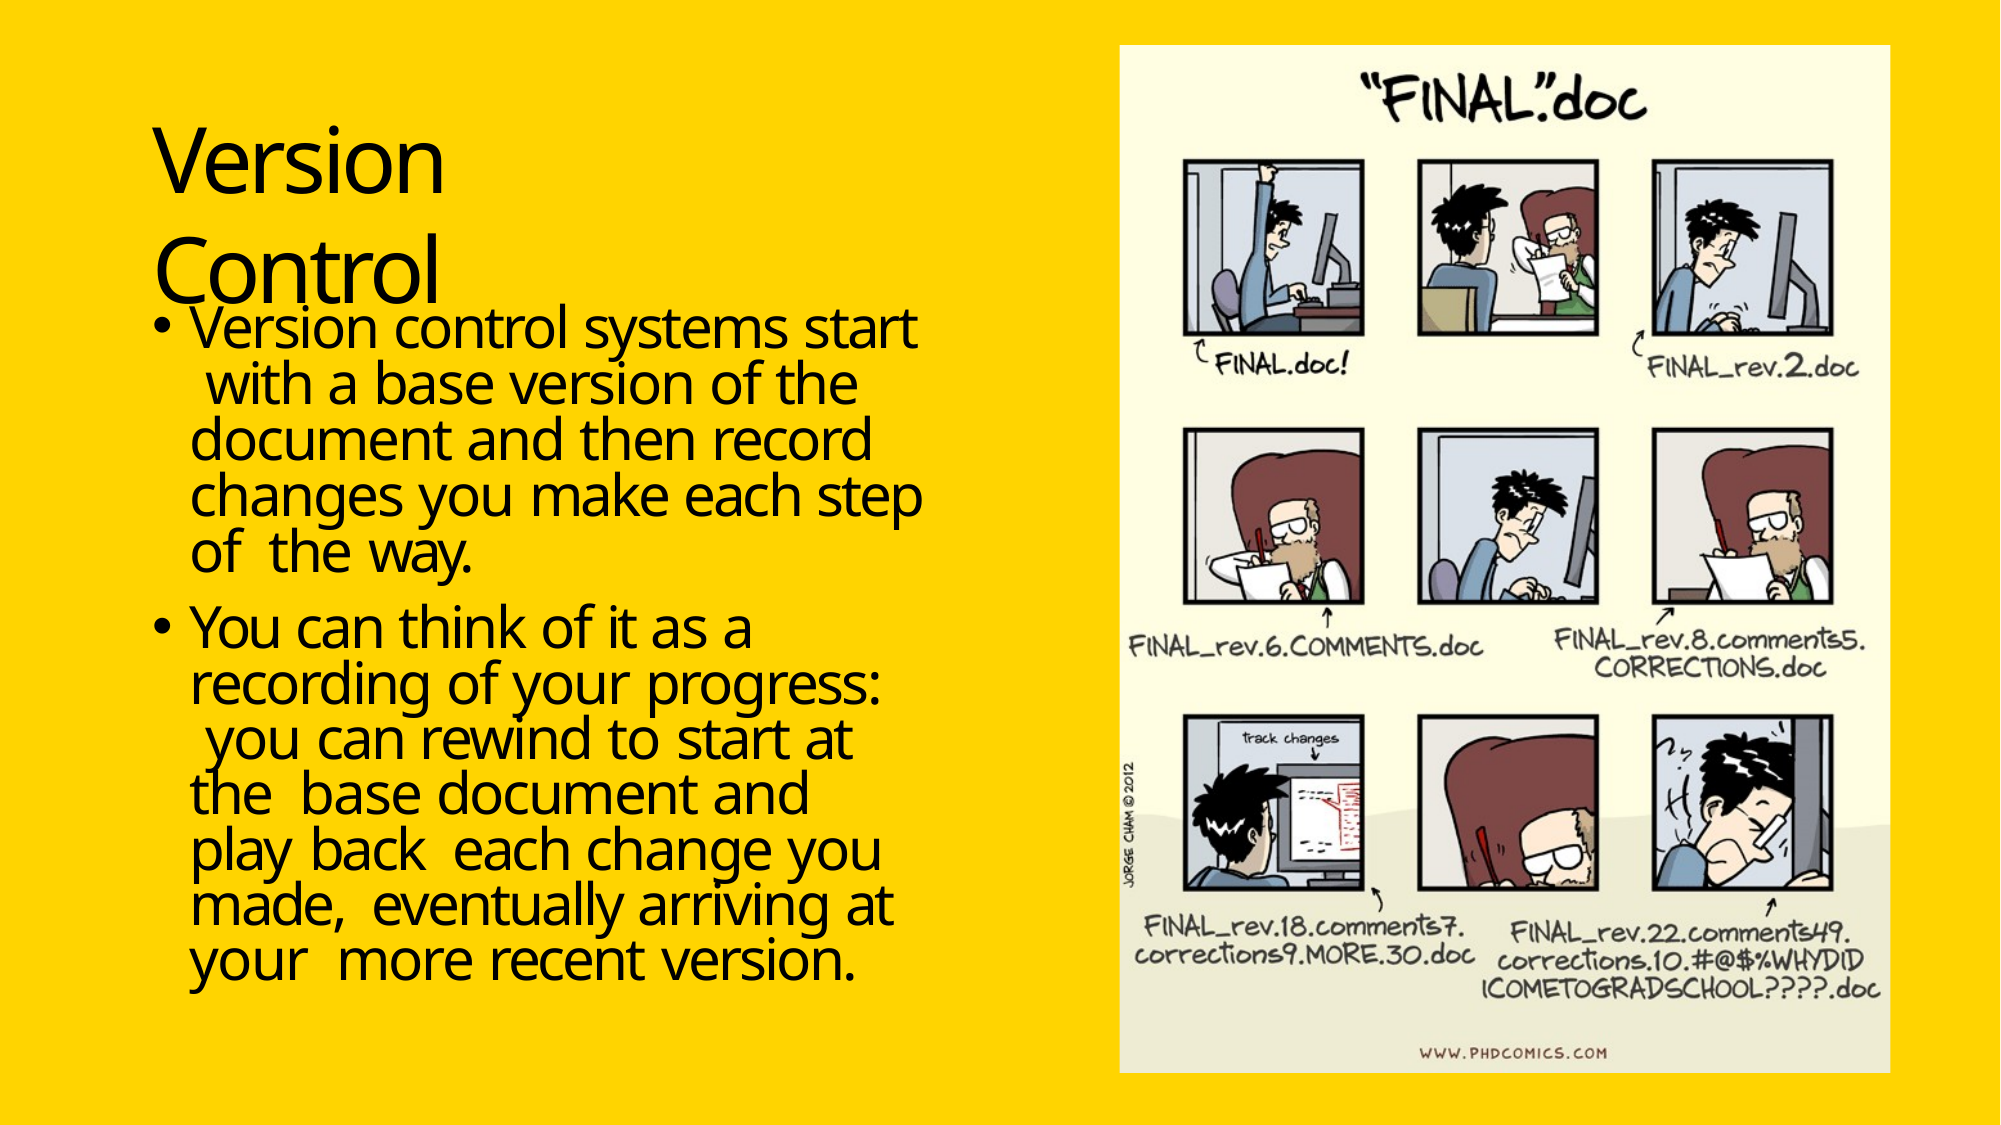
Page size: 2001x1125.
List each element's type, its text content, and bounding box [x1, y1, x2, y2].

title Version Control [150, 100, 720, 288]
text_box Version control systems start with a base version of the document and then record changes you make each step of the way. You can think of it as a recording of your progress: you can rewind to start at the base document and play back each change you made, eventually arriving at your more recent version. [150, 288, 929, 992]
text_box [1119, 45, 1891, 1073]
